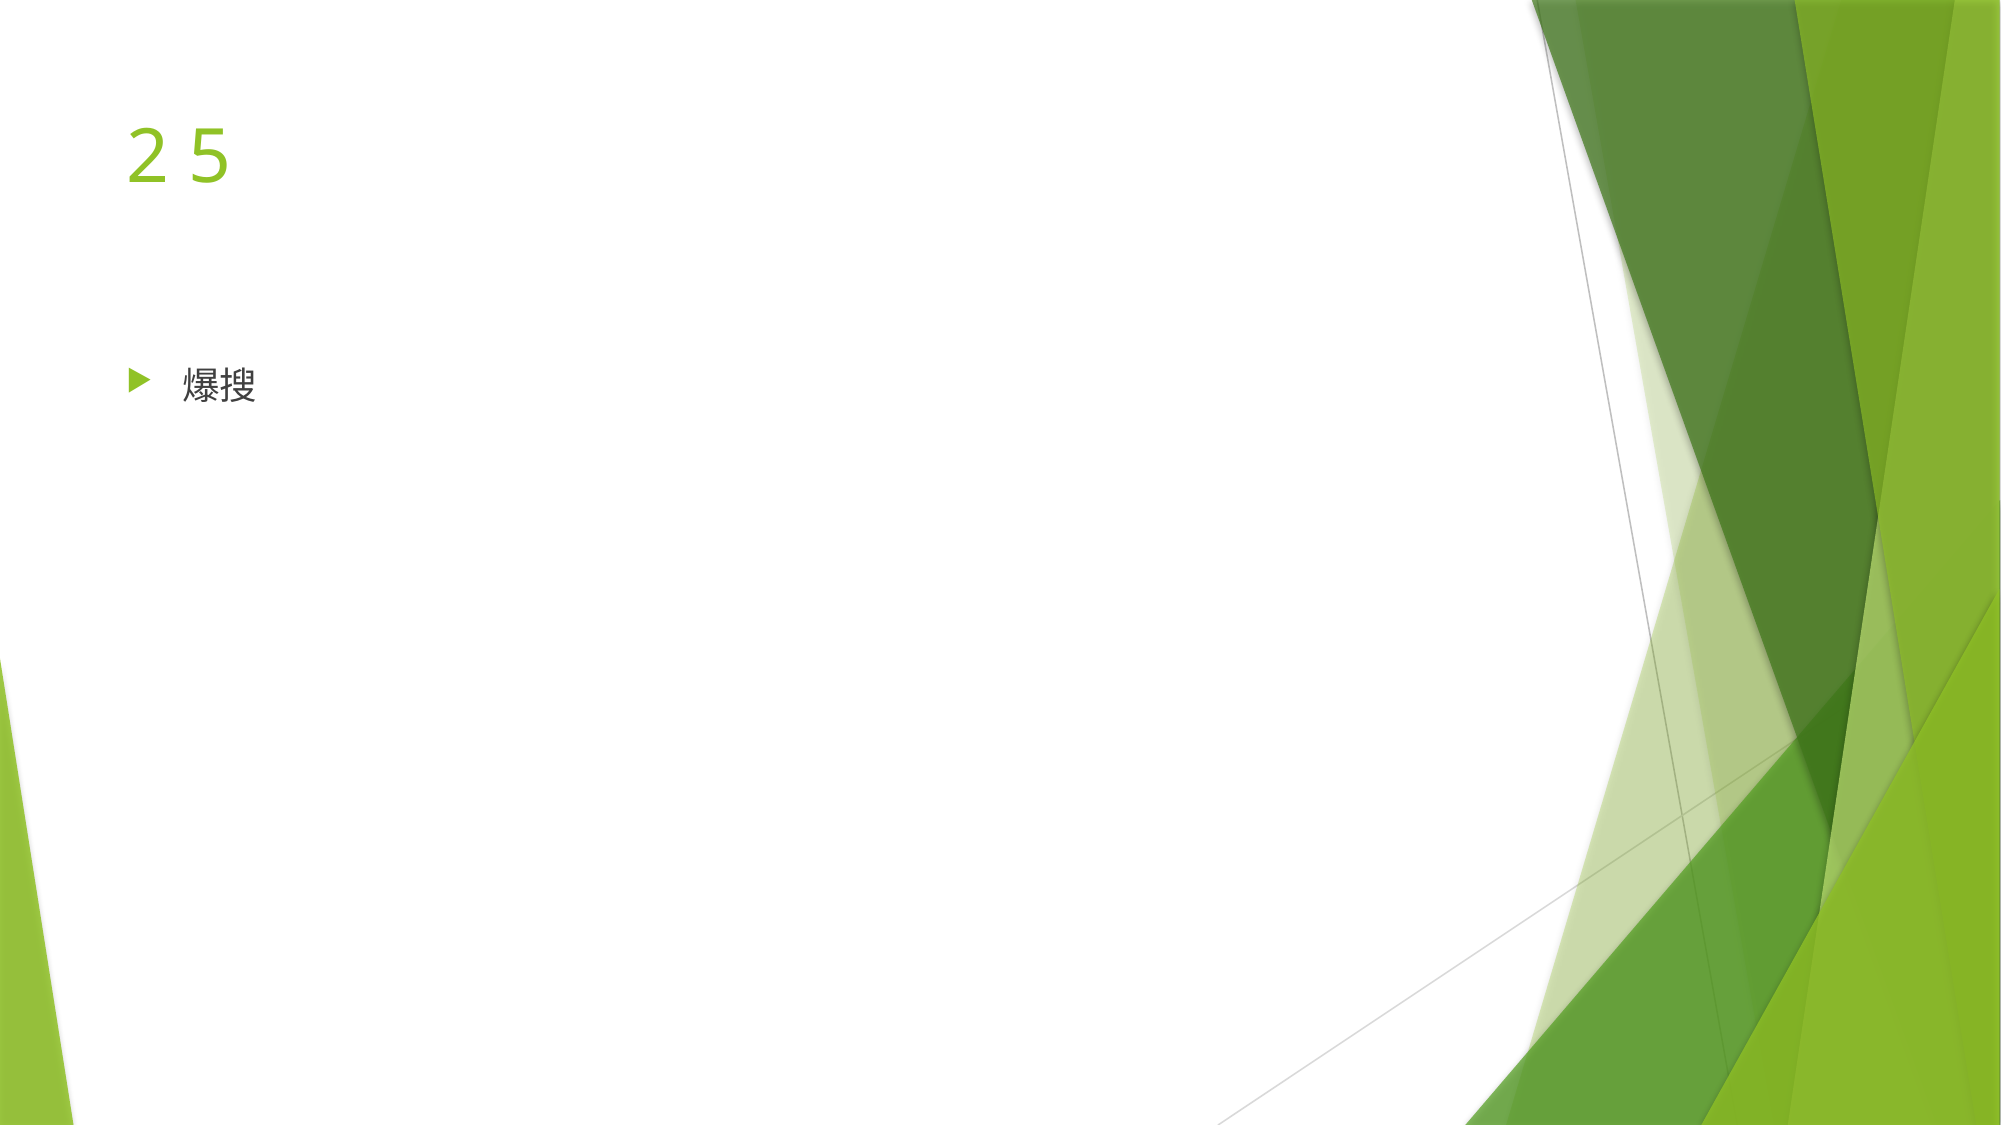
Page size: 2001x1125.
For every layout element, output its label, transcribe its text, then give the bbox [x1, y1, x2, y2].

title 2 5 [111, 99, 1522, 317]
list 爆搜 [111, 354, 1522, 992]
